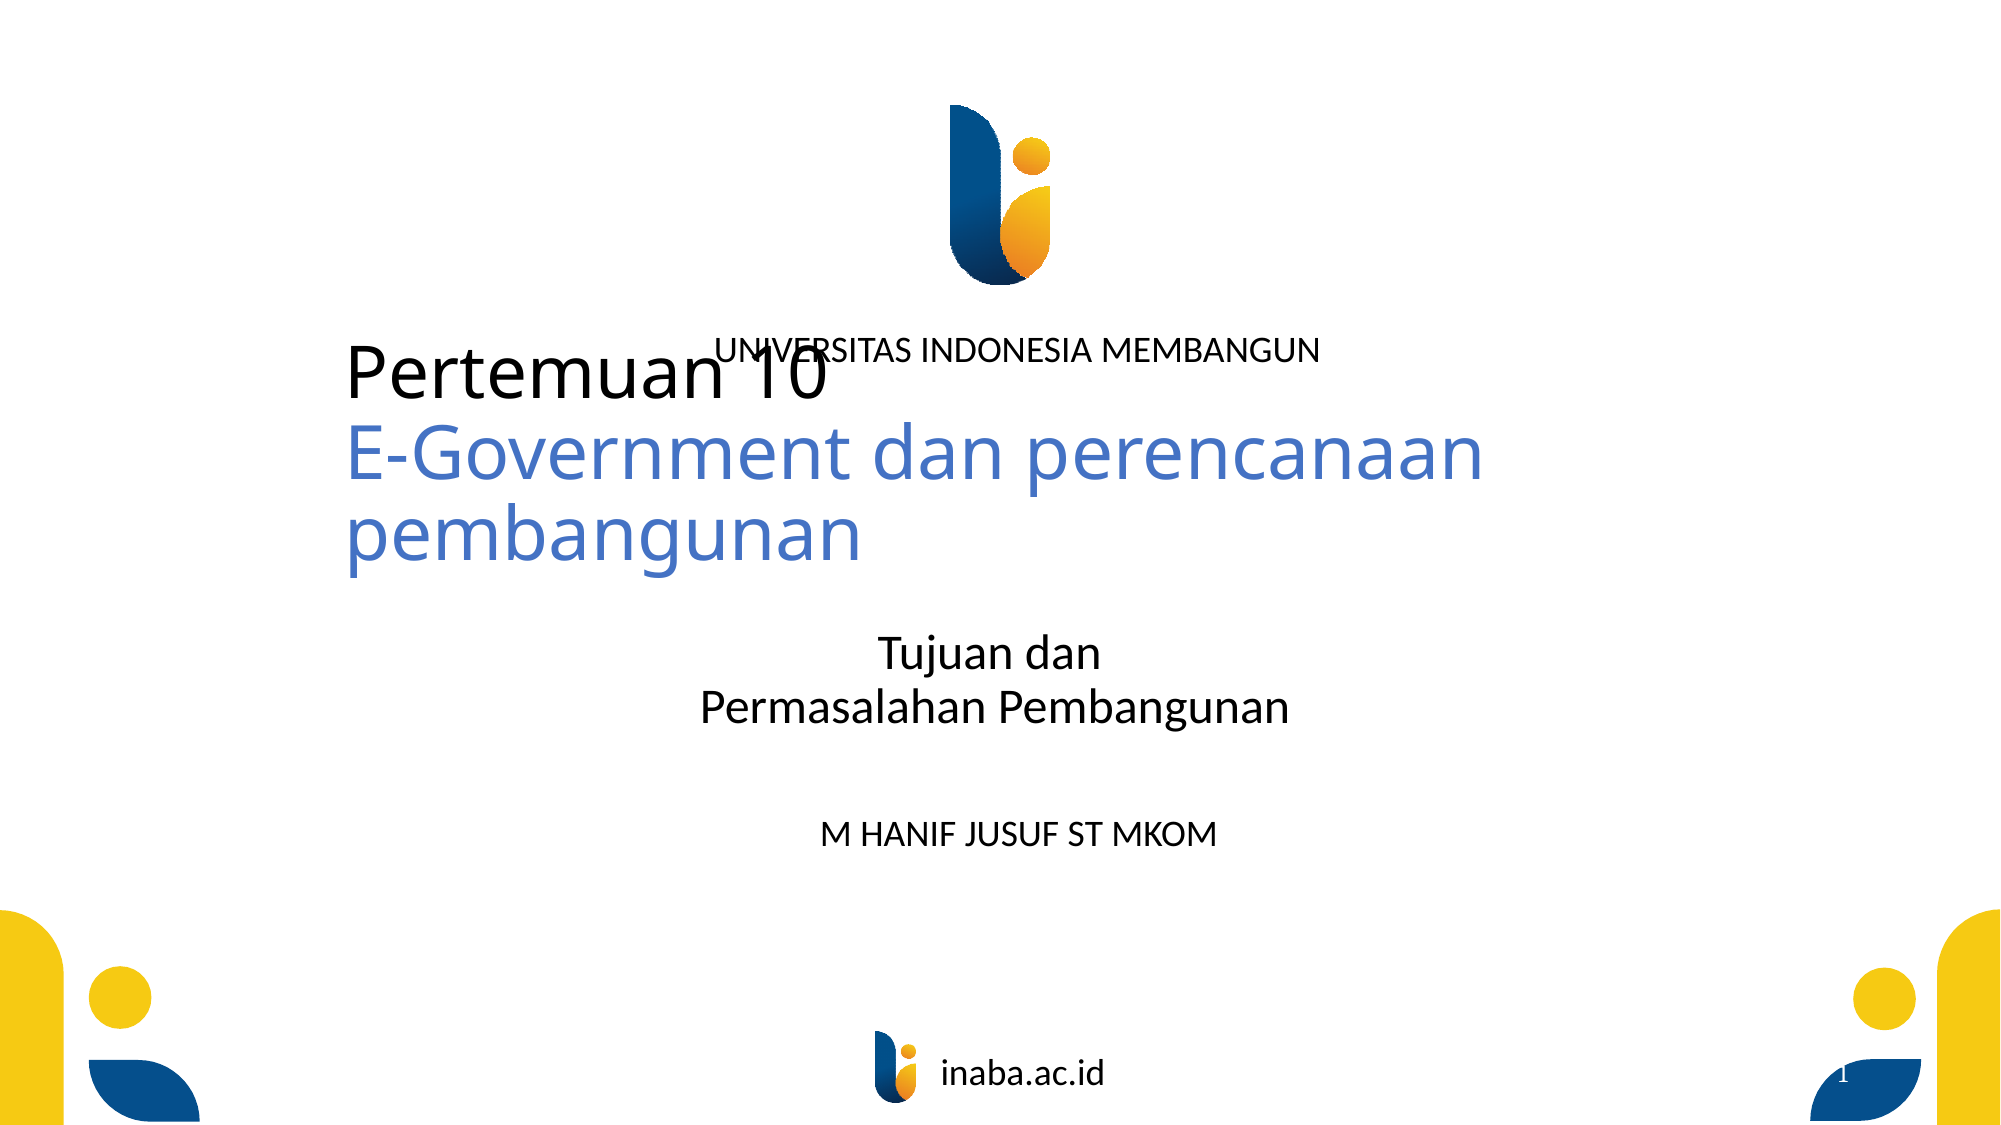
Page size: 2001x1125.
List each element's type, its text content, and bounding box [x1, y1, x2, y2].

subtitle Tujuan dan Permasalahan Pembangunan [432, 618, 1558, 781]
picture [950, 105, 1050, 285]
slide_number 1 [1412, 1042, 1863, 1103]
text_box M HANIF JUSUF ST MKOM [518, 802, 1520, 862]
title Pertemuan 10 E-Government dan perencanaan pembangunan [329, 294, 1662, 619]
picture [875, 1031, 916, 1103]
